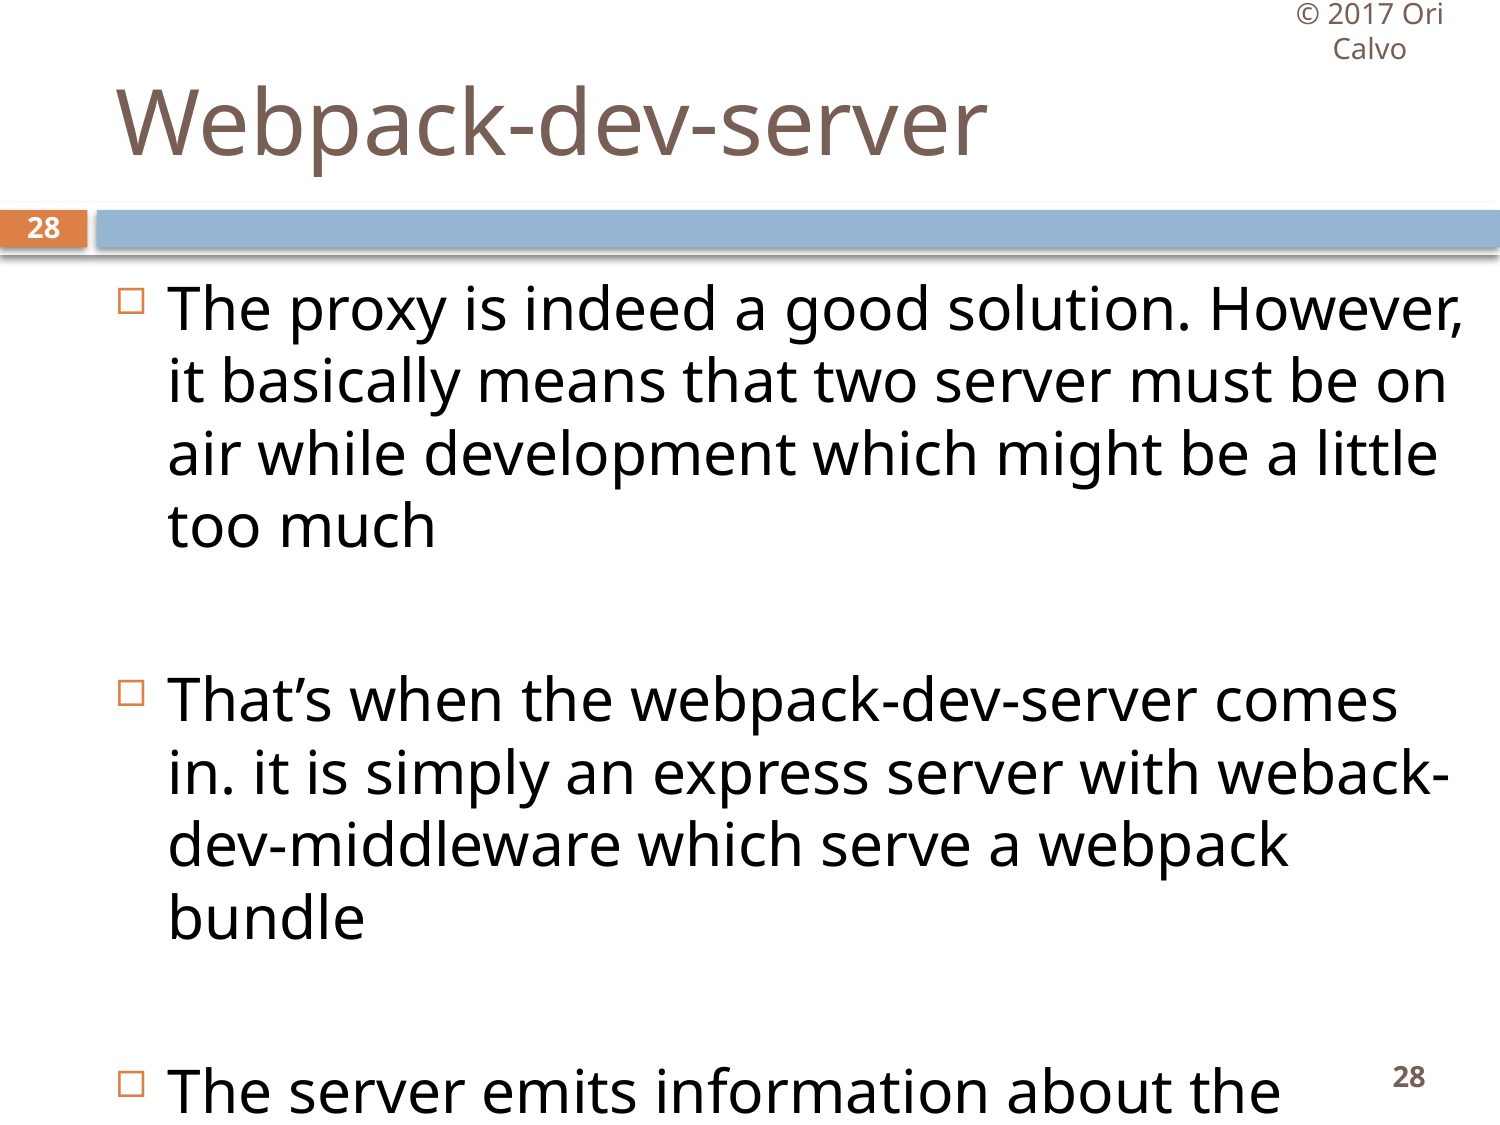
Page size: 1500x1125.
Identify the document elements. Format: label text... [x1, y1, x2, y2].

slide_number 28 [0, 208, 88, 249]
list The proxy is indeed a good solution. However, it basically means that two server must be on air while development which might be a little too much That’s when the webpack-dev-server comes in. it is simply an express server with weback-dev-middleware which serve a webpack bundle The server emits information about the compilation state to the client, which reacts to those events [100, 262, 1500, 1125]
title Webpack-dev-server [100, 37, 1438, 200]
footer © 2017 Ori Calvo [1240, 0, 1500, 60]
